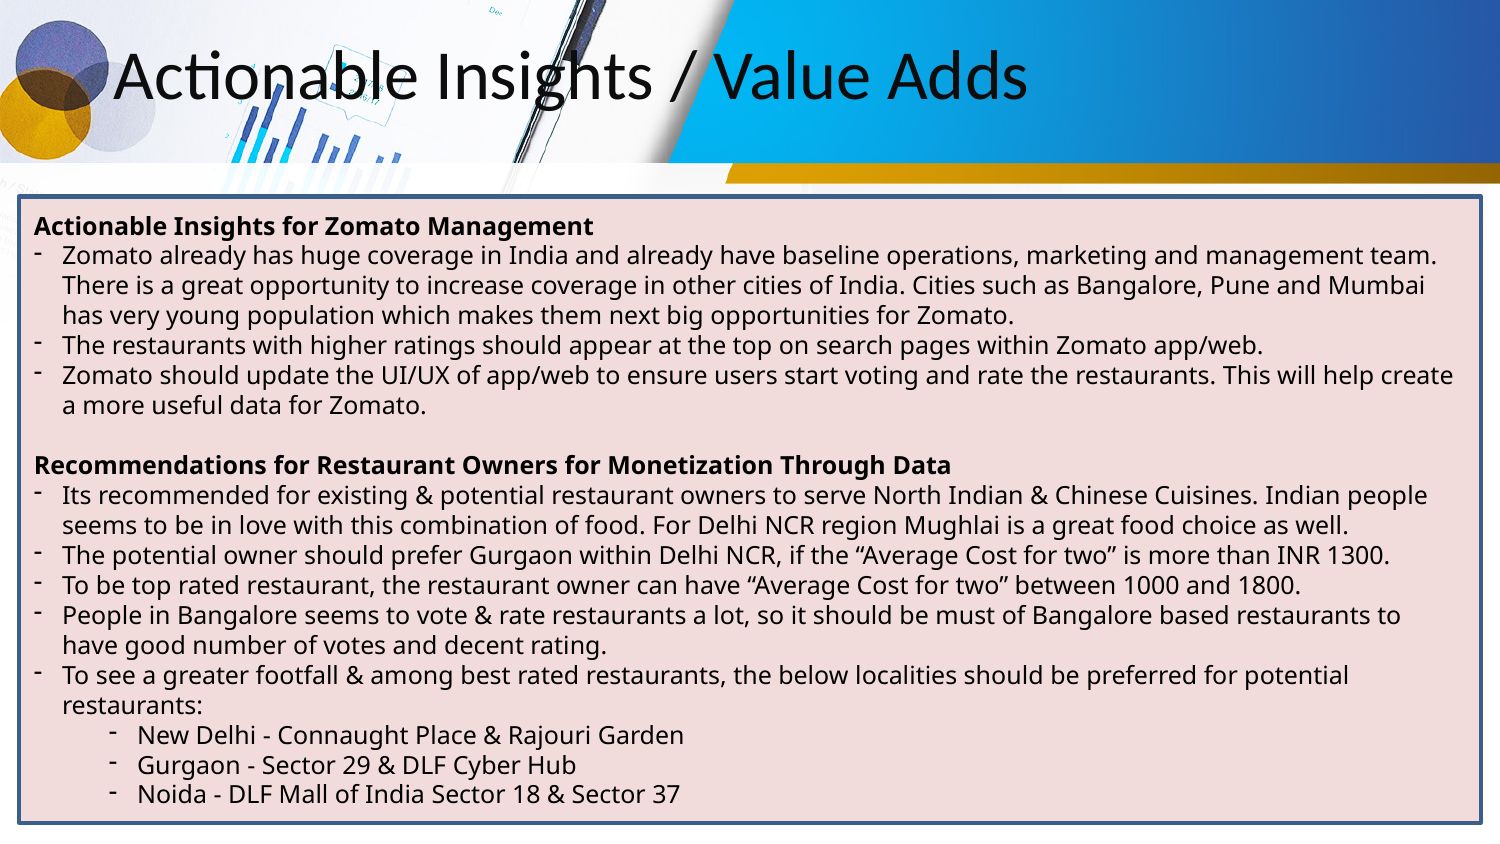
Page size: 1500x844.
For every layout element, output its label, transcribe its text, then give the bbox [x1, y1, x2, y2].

title Actionable Insights / Value Adds [98, 21, 1452, 122]
picture [0, 0, 1500, 844]
text_box Actionable Insights for Zomato Management Zomato already has huge coverage in India and already have baseline operations, marketing and management team. There is a great opportunity to increase coverage in other cities of India. Cities such as Bangalore, Pune and Mumbai has very young population which makes them next big opportunities for Zomato. The restaurants with higher ratings should appear at the top on search pages within Zomato app/web. Zomato should update the UI/UX of app/web to ensure users start voting and rate the restaurants. This will help create a more useful data for Zomato. Recommendations for Restaurant Owners for Monetization Through Data Its recommended for existing & potential restaurant owners to serve North Indian & Chinese Cuisines. Indian people seems to be in love with this combination of food. For Delhi NCR region Mughlai is a great food choice as well. The potential owner should prefer Gurgaon within Delhi NCR, if the “Average Cost for two” is more than INR 1300. To be top rated restaurant, the restaurant owner can have “Average Cost for two” between 1000 and 1800. People in Bangalore seems to vote & rate restaurants a lot, so it should be must of Bangalore based restaurants to have good number of votes and decent rating. To see a greater footfall & among best rated restaurants, the below localities should be preferred for potential restaurants: New Delhi - Connaught Place & Rajouri Garden Gurgaon - Sector 29 & DLF Cyber Hub Noida - DLF Mall of India Sector 18 & Sector 37 [17, 194, 1483, 825]
